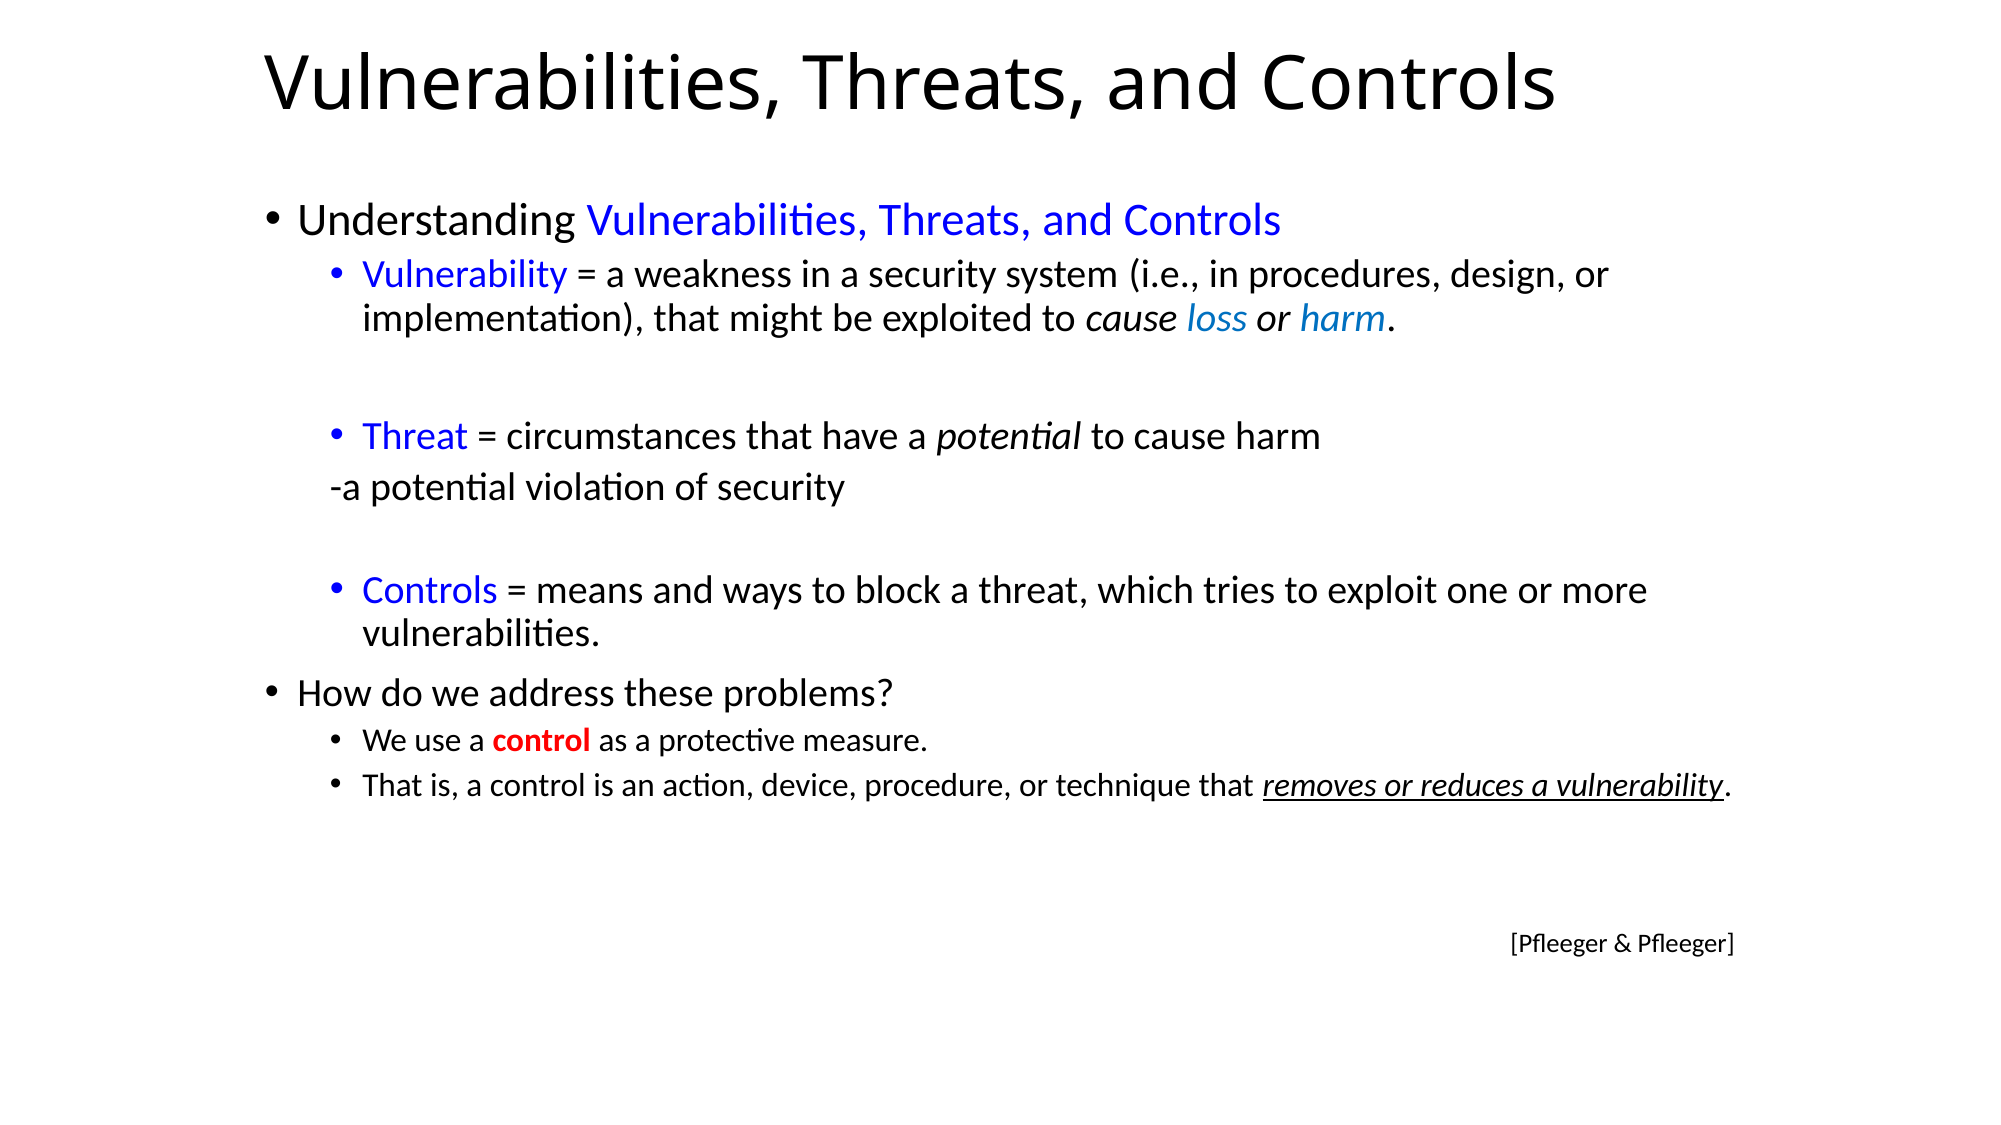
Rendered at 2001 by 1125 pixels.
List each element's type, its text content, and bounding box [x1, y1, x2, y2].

list Understanding Vulnerabilities, Threats, and Controls Vulnerability = a weakness in a security system (i.e., in procedures, design, or implementation), that might be exploited to cause loss or harm. Threat = circumstances that have a potential to cause harm -a potential violation of security Controls = means and ways to block a threat, which tries to exploit one or more vulnerabilities. How do we address these problems? We use a control as a protective measure. That is, a control is an action, device, procedure, or technique that removes or reduces a vulnerability. [Pfleeger & Pfleeger] [249, 187, 1750, 1013]
title Vulnerabilities, Threats, and Controls [249, 37, 1725, 150]
